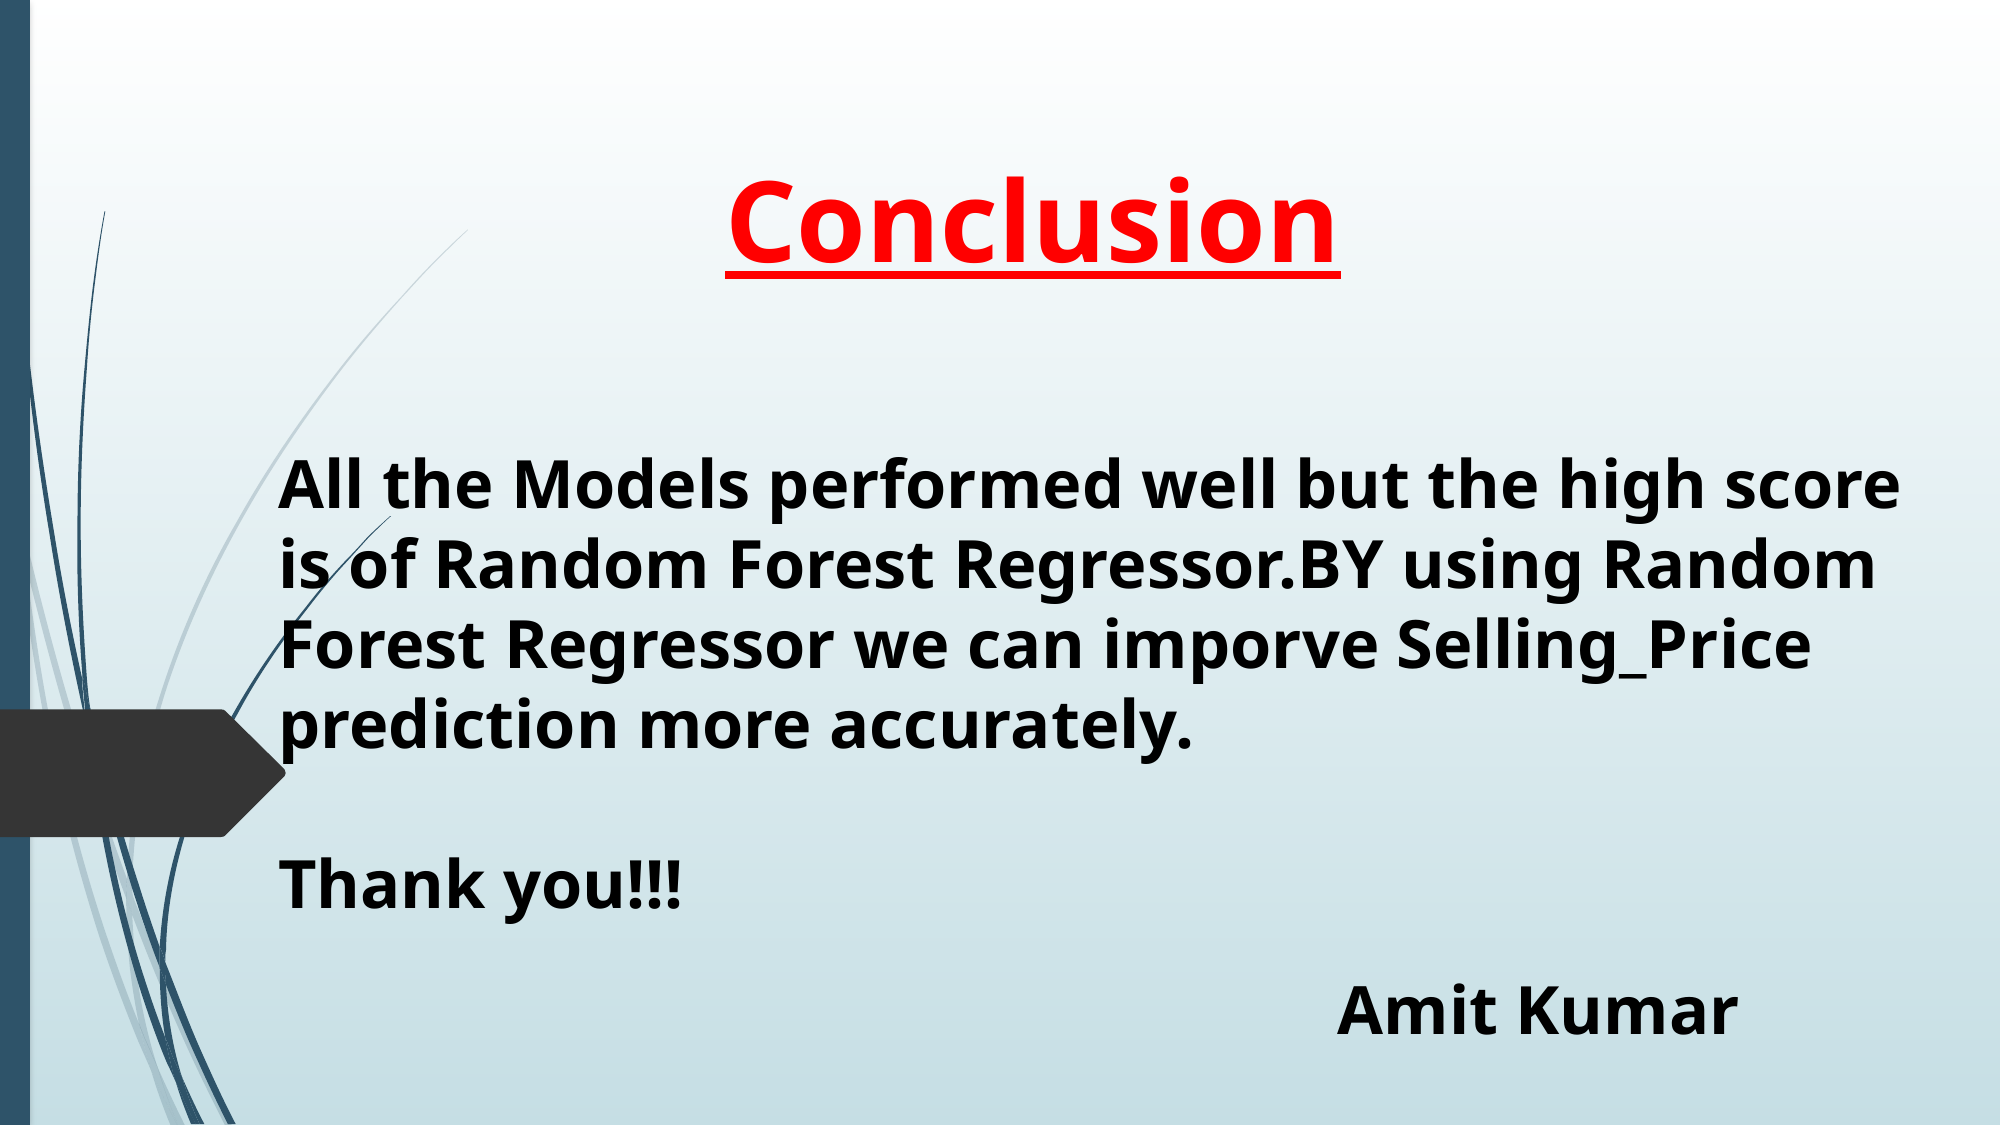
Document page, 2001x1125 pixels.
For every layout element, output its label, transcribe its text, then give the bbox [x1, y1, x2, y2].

text_box All the Models performed well but the high score is of Random Forest Regressor.BY using Random Forest Regressor we can imporve Selling_Price prediction more accurately. Thank you!!! [263, 434, 1950, 930]
text_box Amit Kumar [1323, 960, 1934, 1056]
text_box Conclusion [710, 142, 1547, 293]
